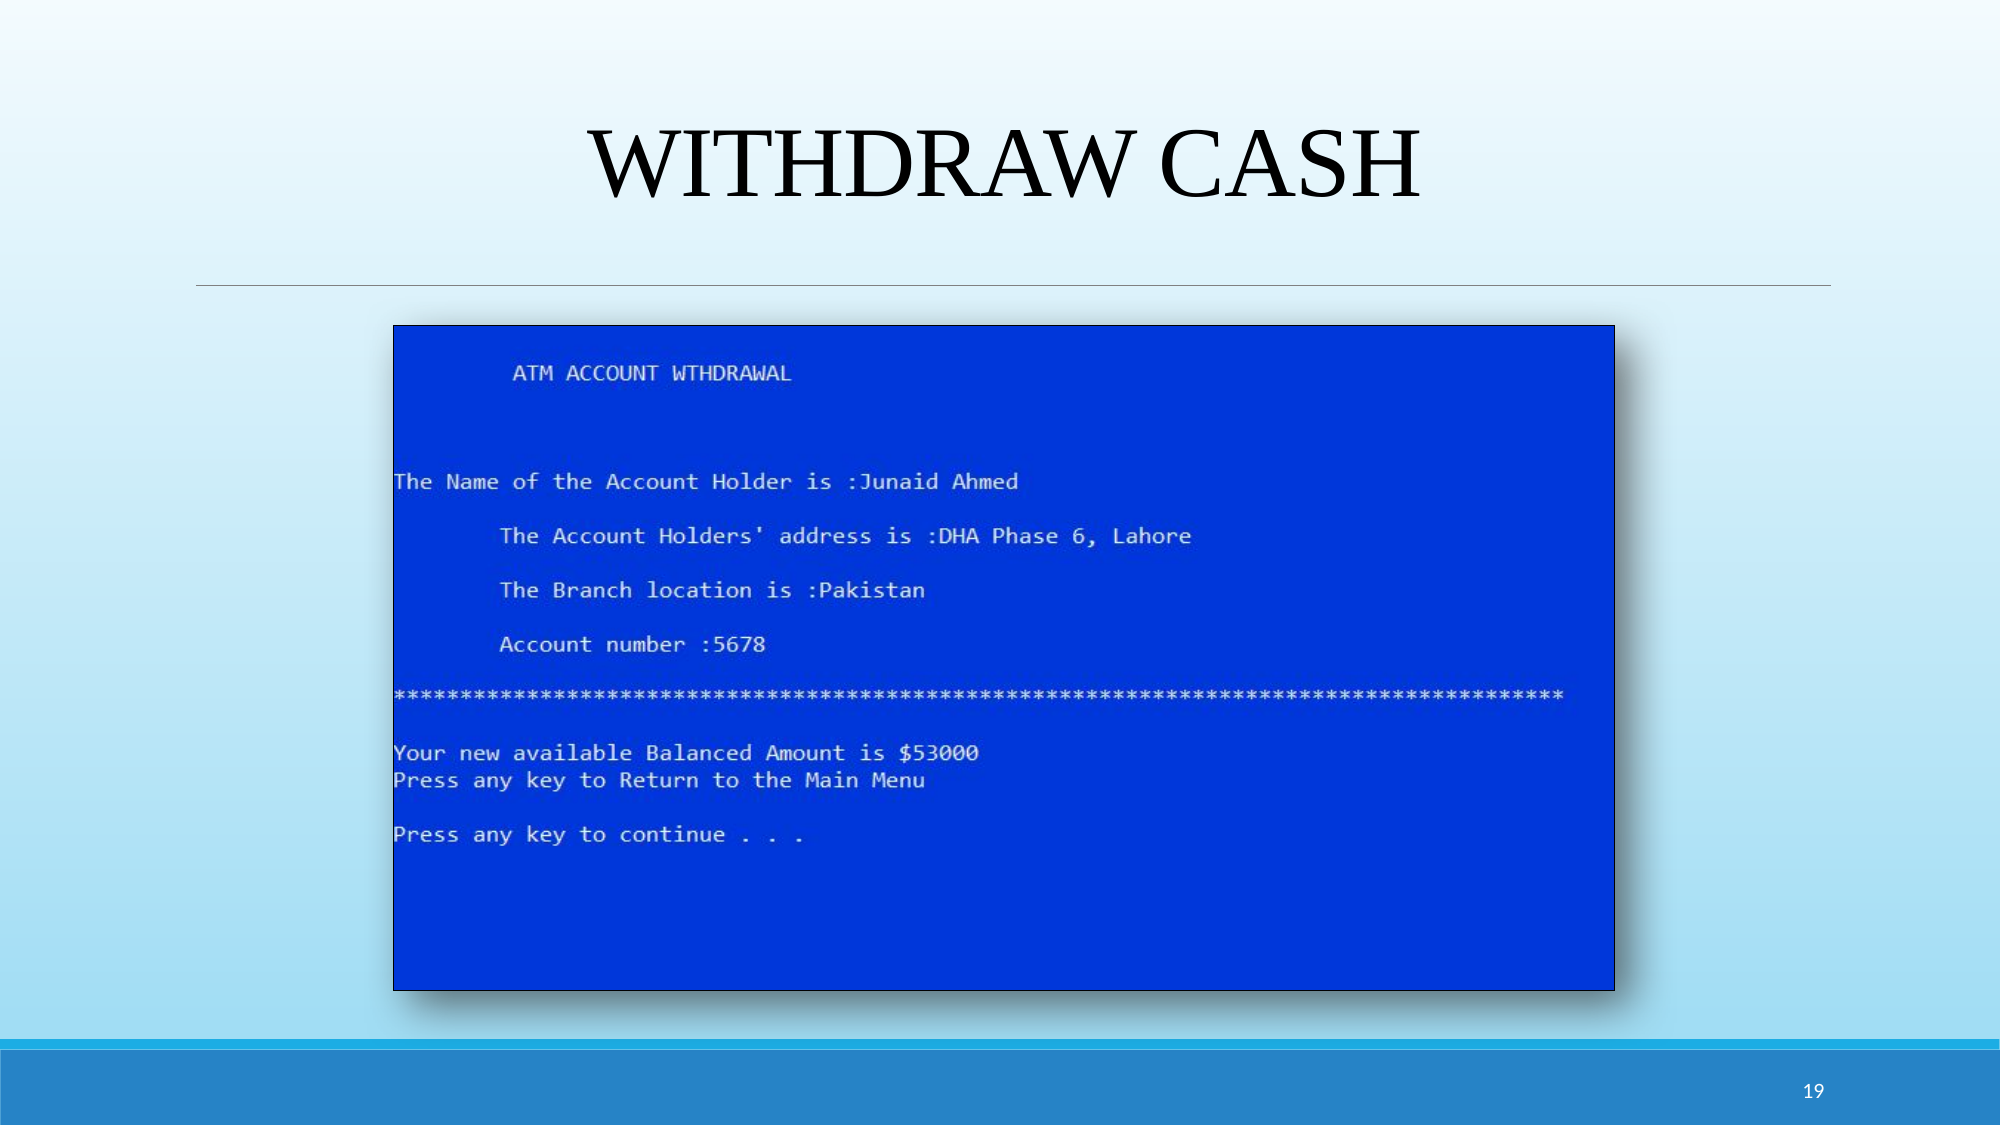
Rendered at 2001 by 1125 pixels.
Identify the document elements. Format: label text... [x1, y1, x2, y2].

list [393, 325, 1616, 992]
title WITHDRAW CASH [180, 47, 1830, 285]
slide_number 19 [1624, 1059, 1840, 1120]
